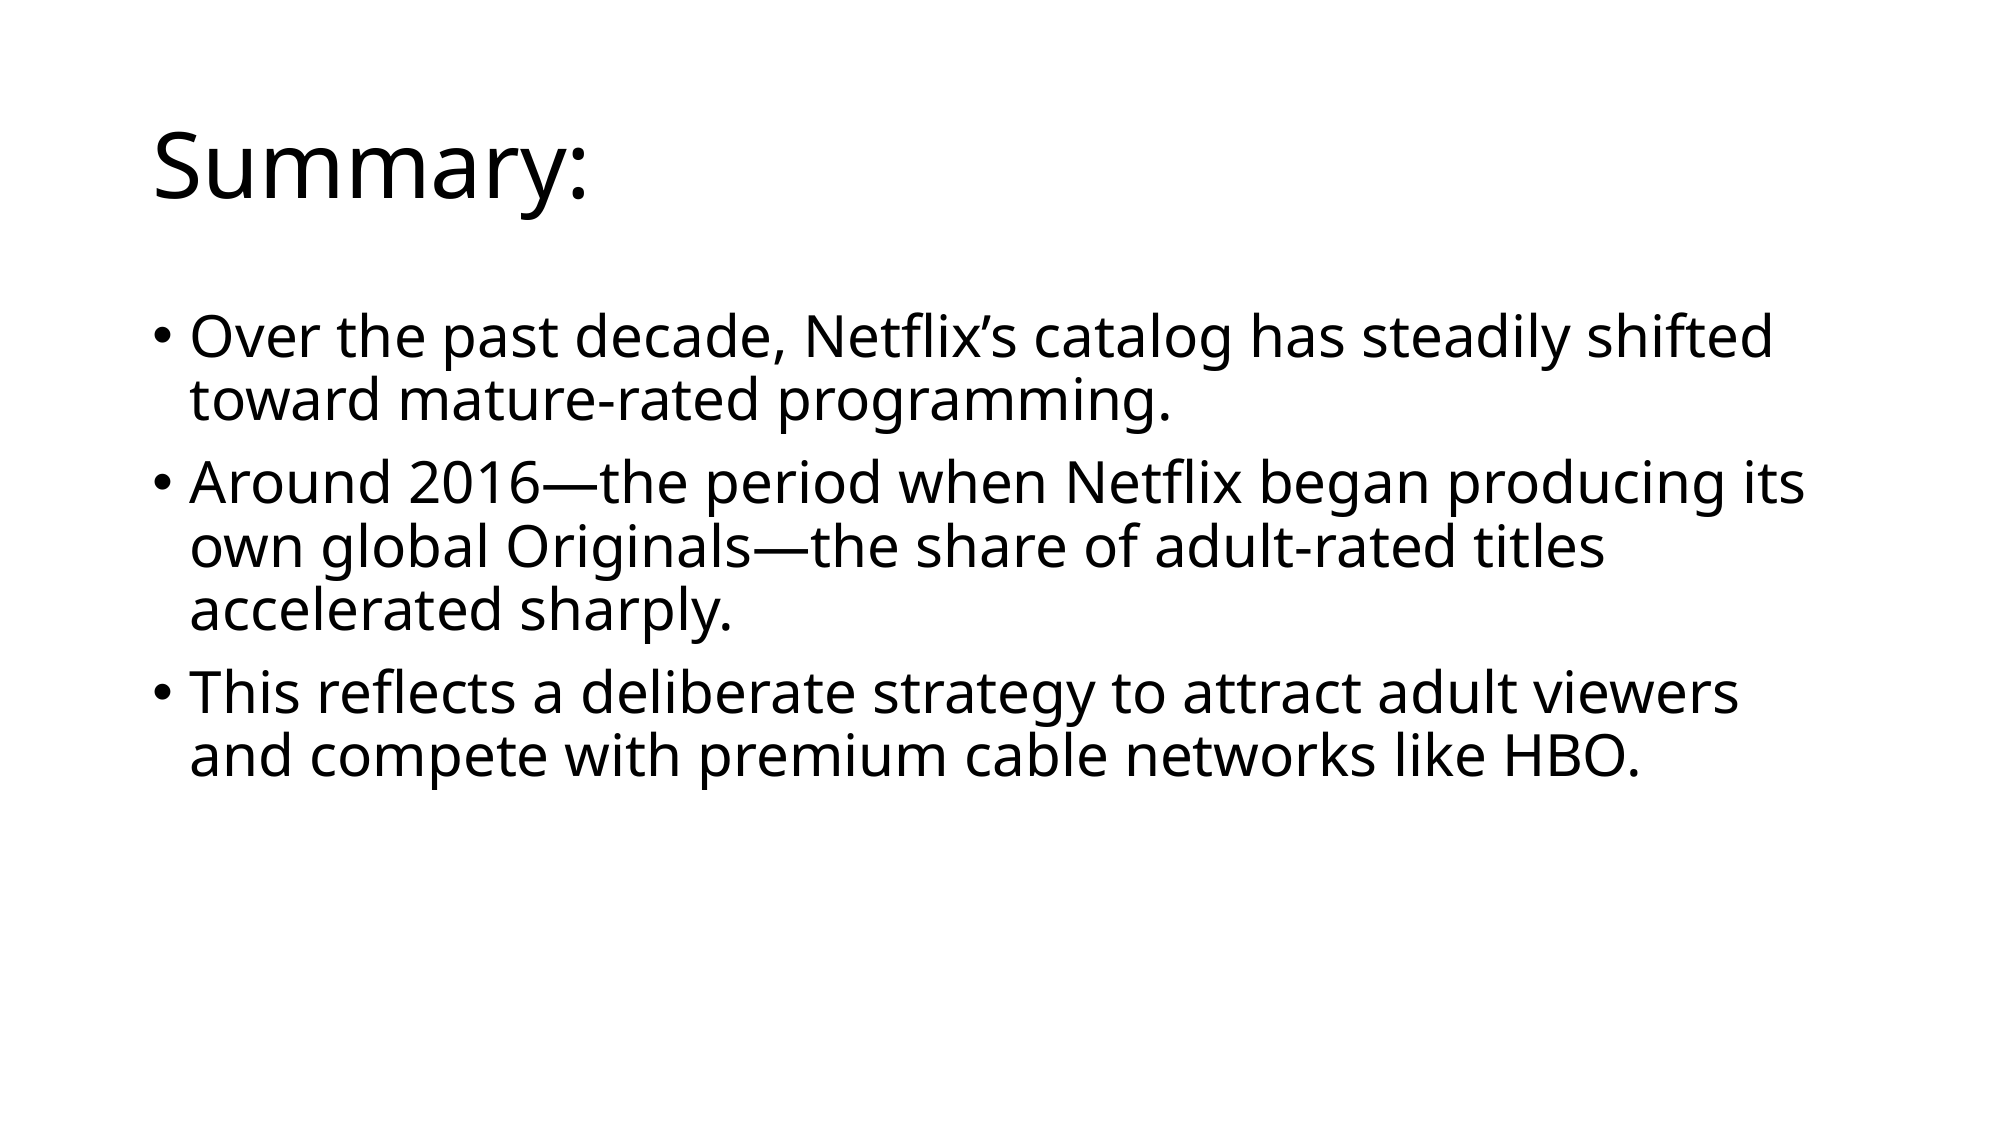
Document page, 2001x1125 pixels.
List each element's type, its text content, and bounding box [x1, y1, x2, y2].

list Over the past decade, Netflix’s catalog has steadily shifted toward mature-rated programming. Around 2016—the period when Netflix began producing its own global Originals—the share of adult-rated titles accelerated sharply. This reflects a deliberate strategy to attract adult viewers and compete with premium cable networks like HBO. [137, 299, 1863, 1014]
title Summary: [137, 59, 1863, 278]
